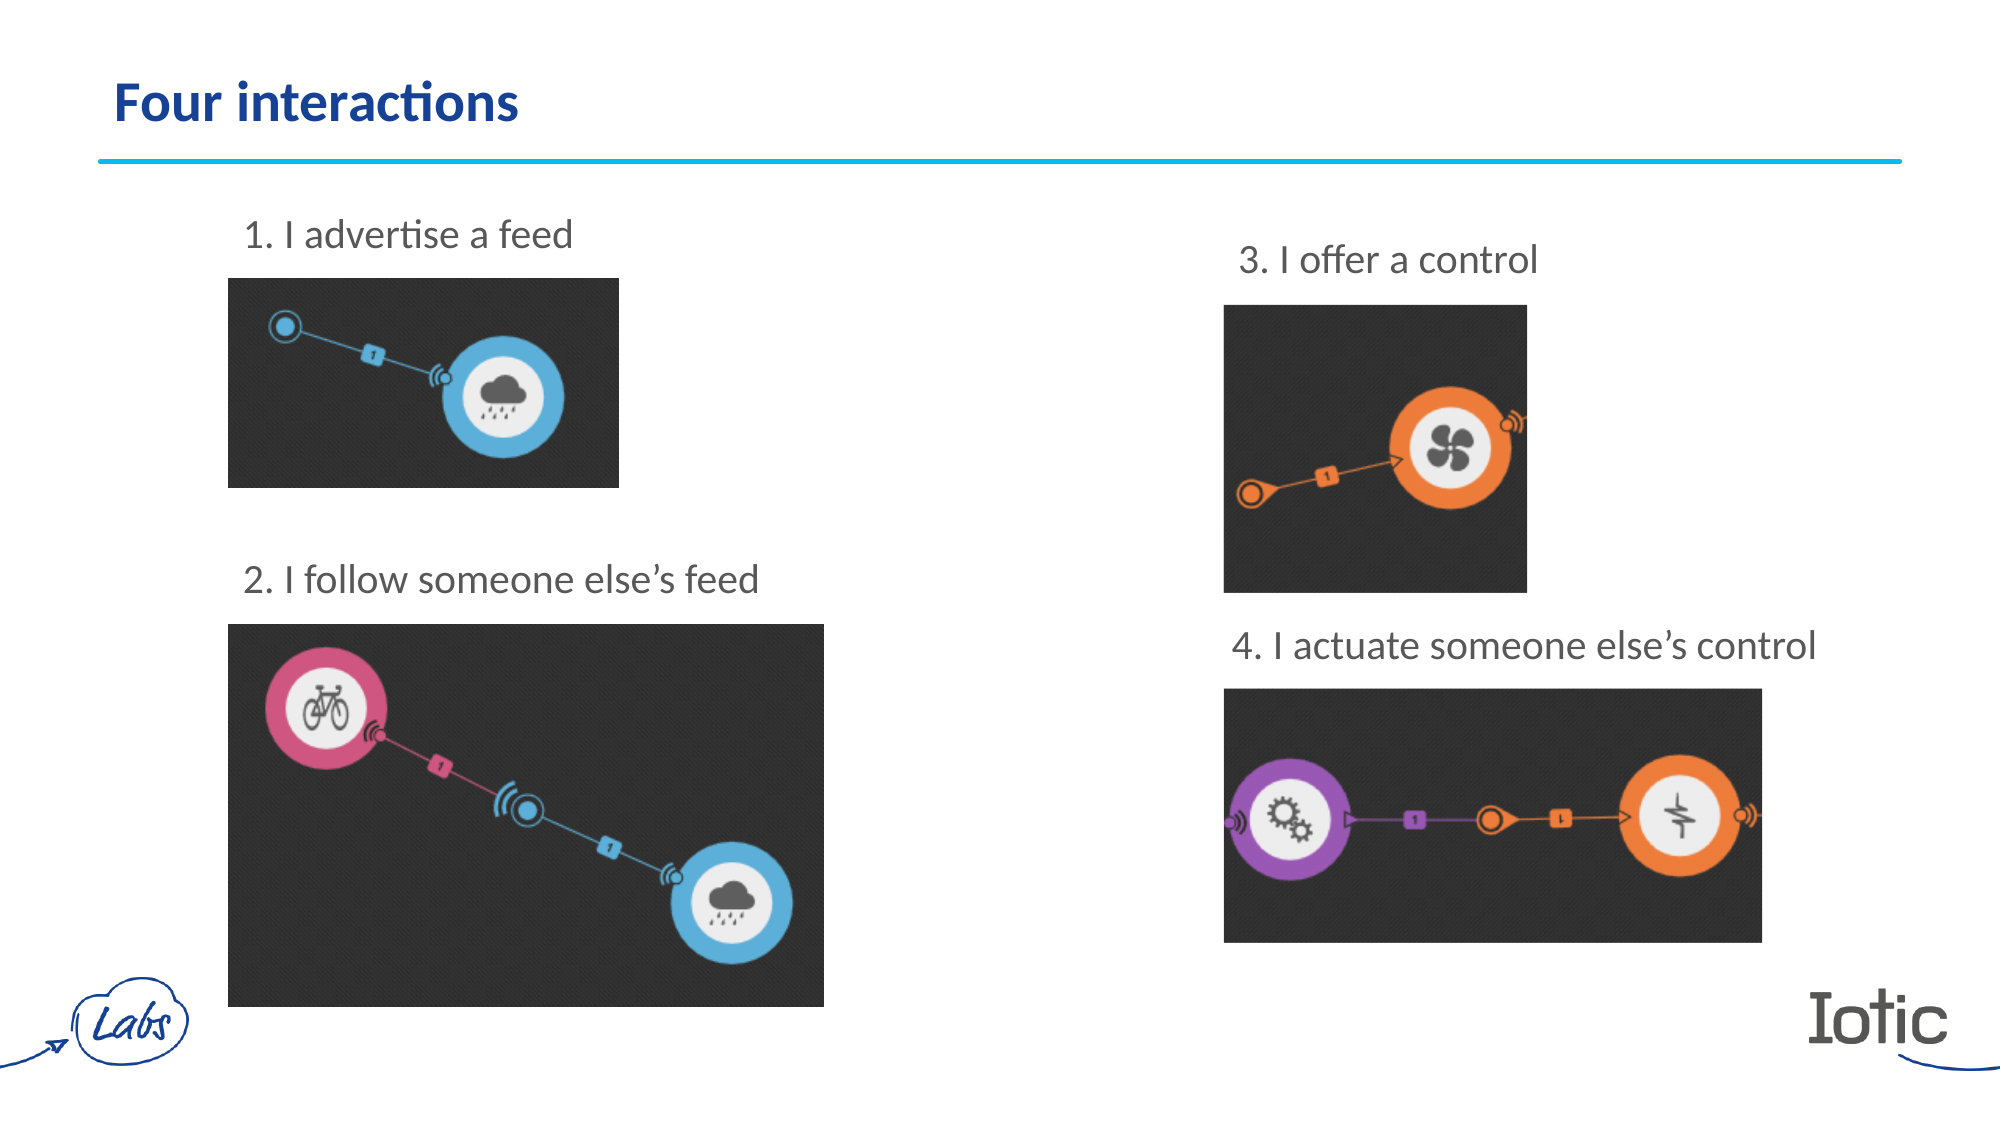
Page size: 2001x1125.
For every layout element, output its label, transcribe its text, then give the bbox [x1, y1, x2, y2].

text_box 2. I follow someone else’s feed [228, 544, 780, 610]
text_box 4. I actuate someone else’s control [1216, 610, 1365, 676]
picture [0, 959, 214, 1088]
picture [1783, 960, 2000, 1089]
list Four interactions [99, 63, 1896, 141]
text_box 3. I offer a control [1223, 224, 1775, 290]
text_box 1. I advertise a feed [228, 199, 656, 265]
text_box 4. I actuate someone else’s control [1621, 610, 1837, 676]
picture [1224, 296, 1763, 1085]
picture [228, 624, 824, 1007]
picture [228, 278, 619, 488]
